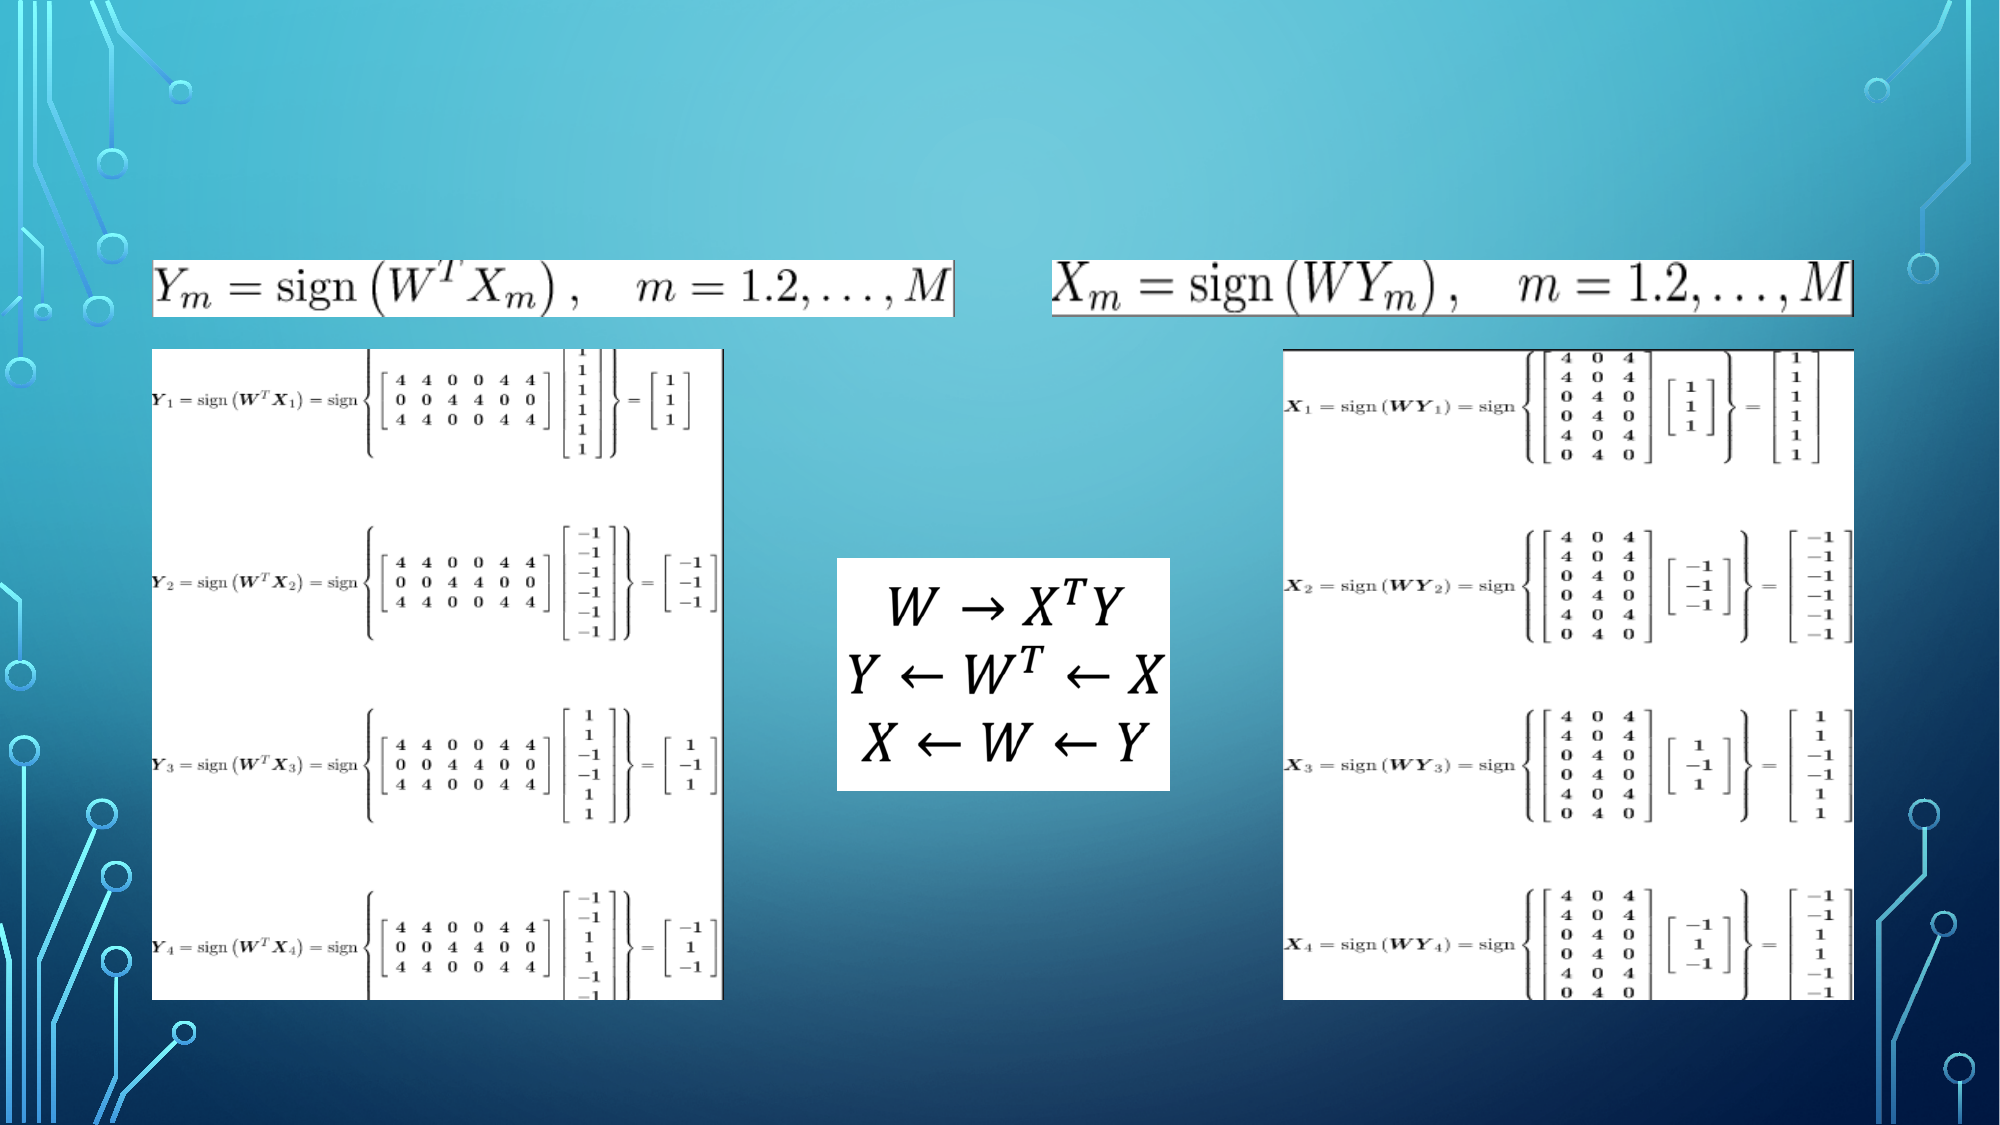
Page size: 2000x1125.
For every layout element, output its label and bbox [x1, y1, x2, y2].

picture [836, 558, 1170, 791]
picture [152, 349, 724, 1000]
picture [152, 260, 955, 317]
picture [1051, 260, 1855, 317]
picture [1282, 349, 1855, 1000]
